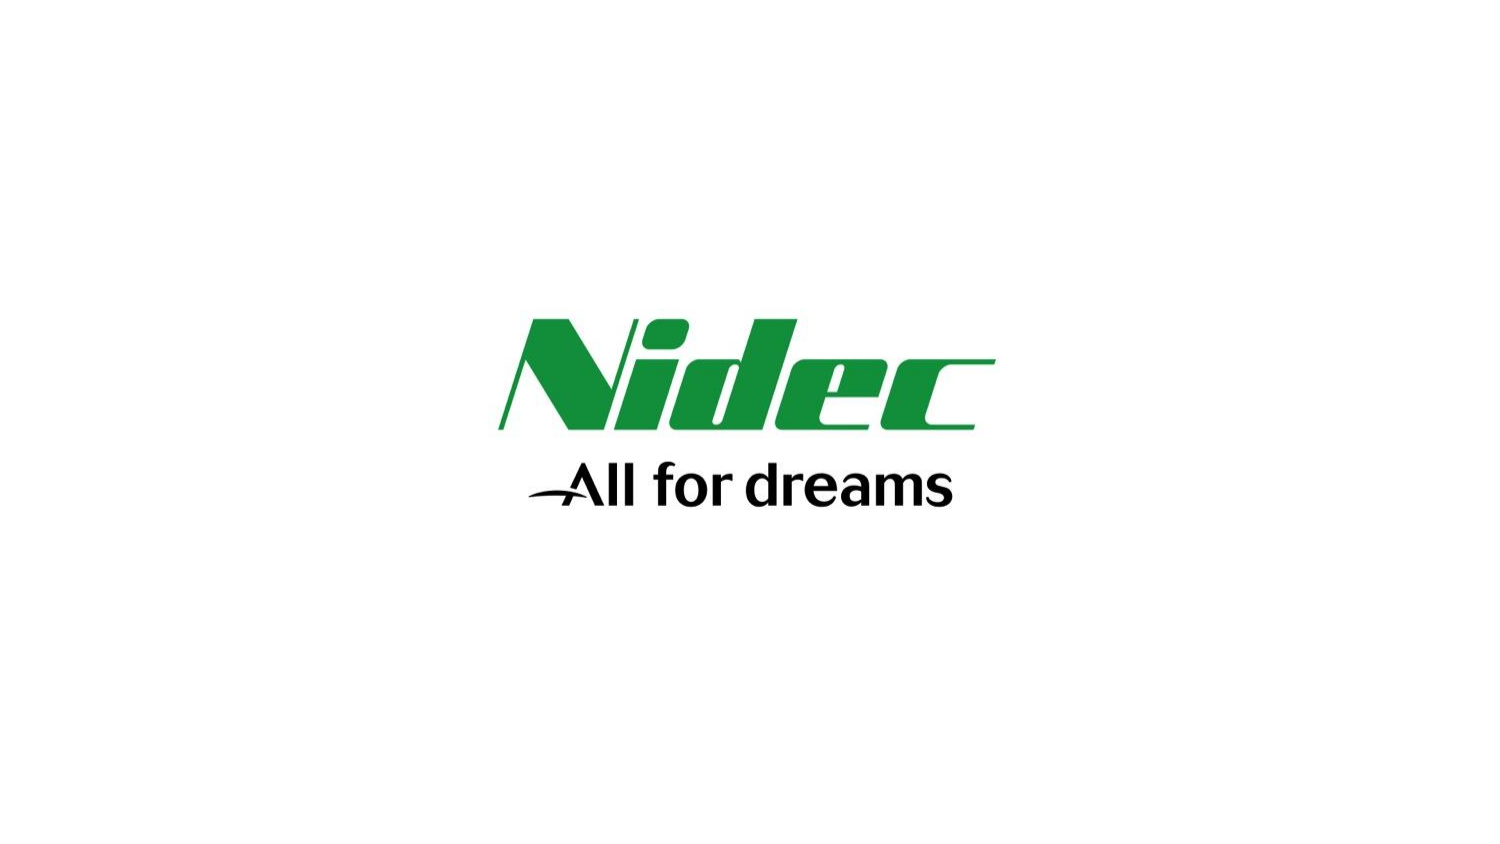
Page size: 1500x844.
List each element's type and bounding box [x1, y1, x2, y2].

picture [456, 277, 1038, 548]
